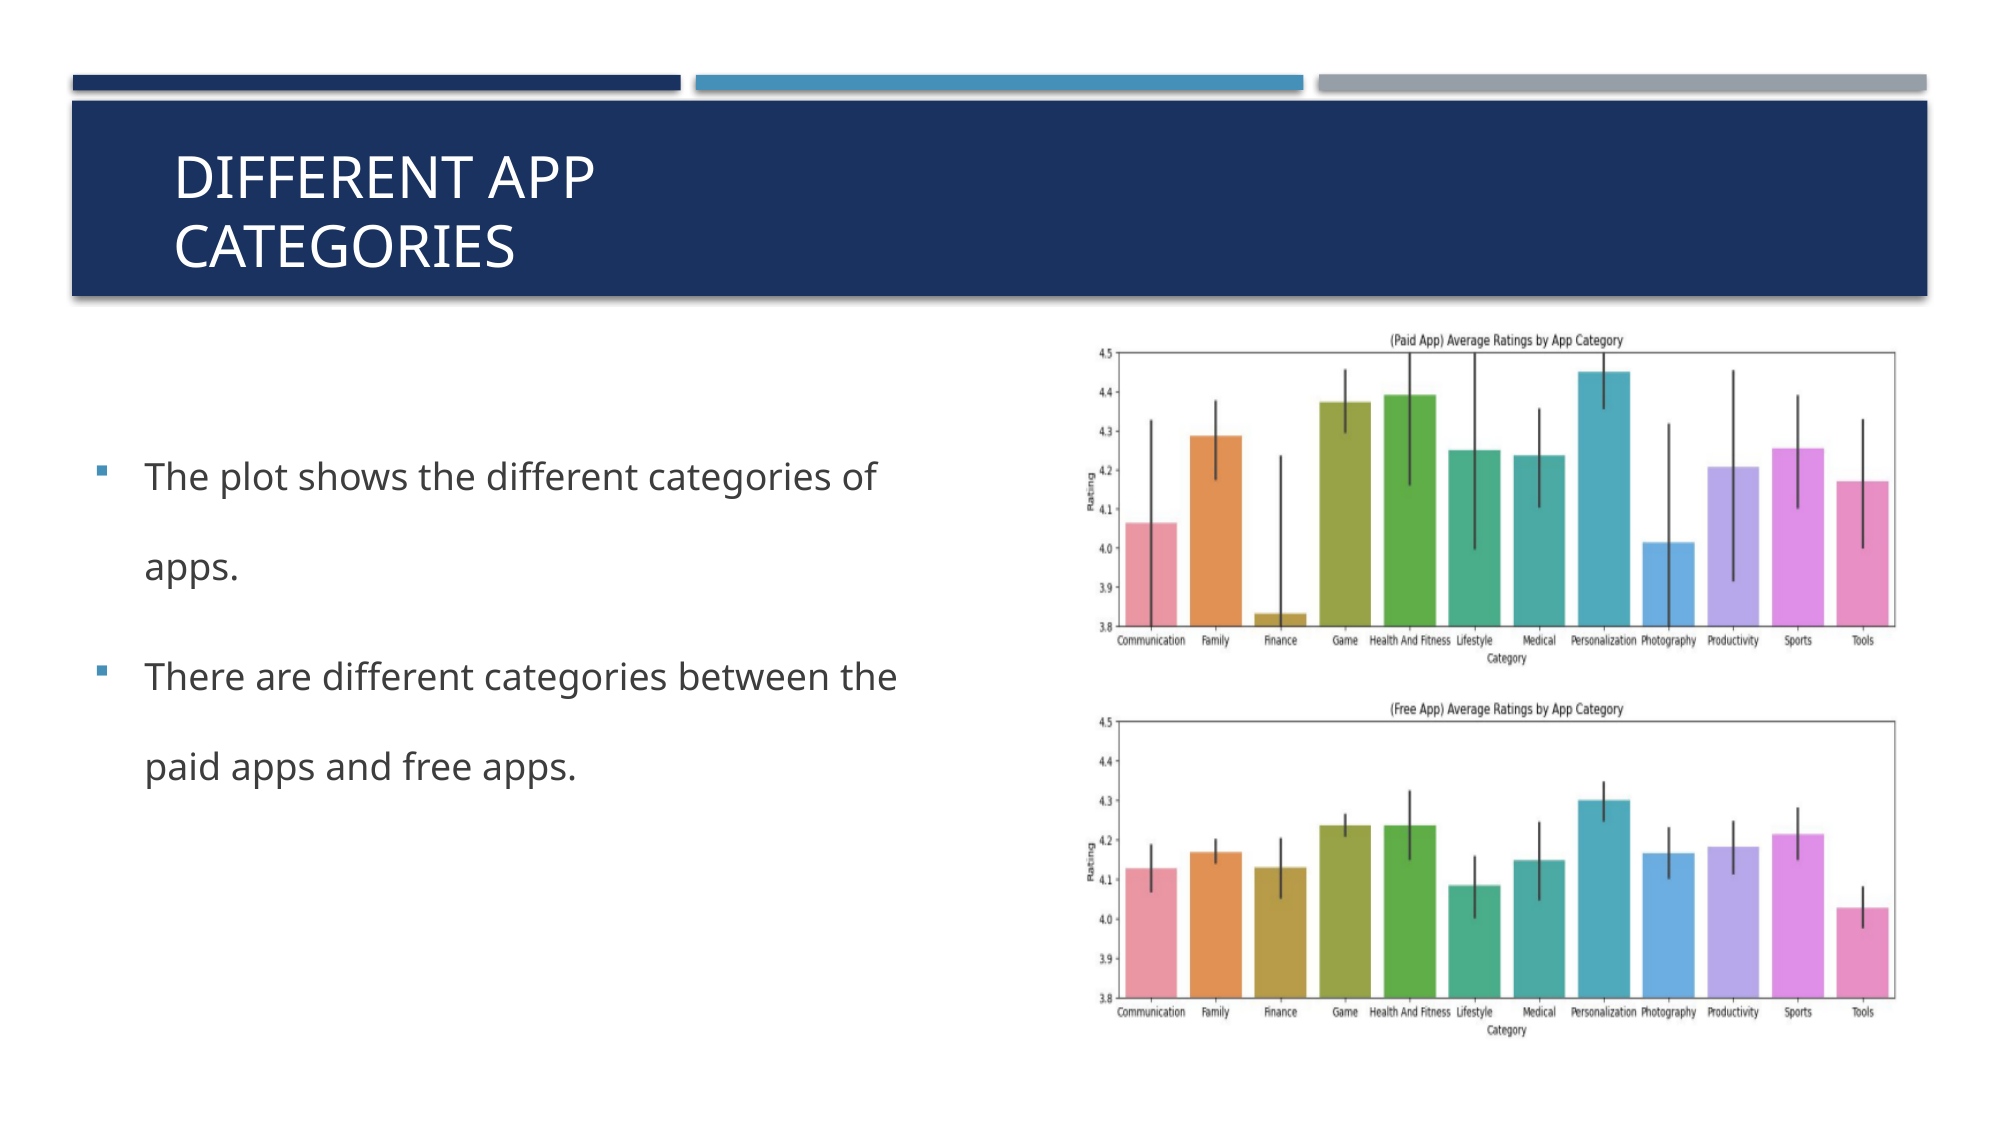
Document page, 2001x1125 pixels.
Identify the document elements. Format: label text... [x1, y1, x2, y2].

text_box The plot shows the different categories of apps. There are different categories between the paid apps and free apps. [79, 400, 915, 1009]
title Different app categories [158, 116, 837, 288]
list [1084, 326, 1916, 1084]
